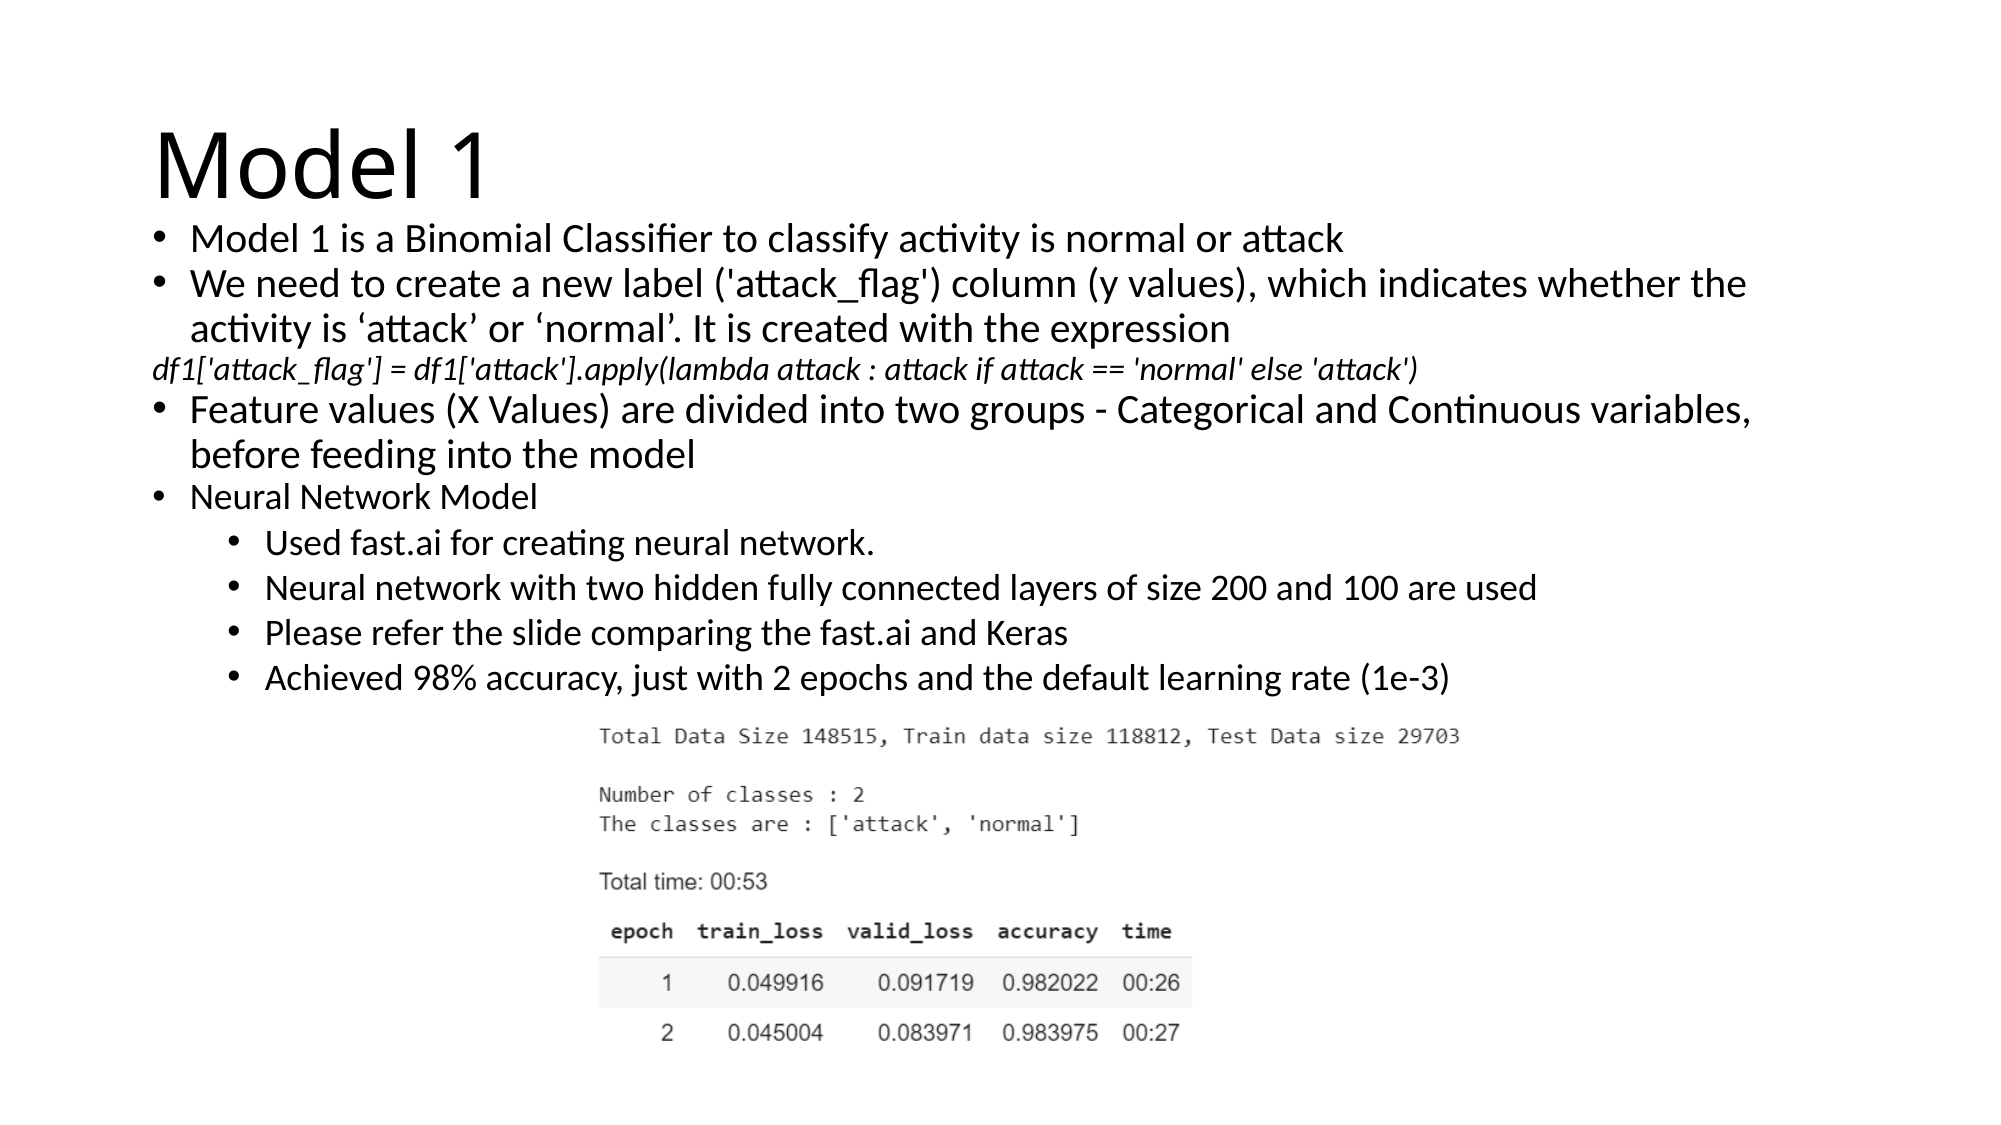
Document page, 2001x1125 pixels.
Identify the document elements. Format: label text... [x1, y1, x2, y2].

text_box Model 1 is a Binomial Classifier to classify activity is normal or attack We need to create a new label ('attack_flag') column (y values), which indicates whether the activity is ‘attack’ or ‘normal’. It is created with the expression df1['attack_flag'] = df1['attack'].apply(lambda attack : attack if attack == 'normal' else 'attack') Feature values (X Values) are divided into two groups - Categorical and Continuous variables, before feeding into the model Neural Network Model Used fast.ai for creating neural network. Neural network with two hidden fully connected layers of size 200 and 100 are used Please refer the slide comparing the fast.ai and Keras Achieved 98% accuracy, just with 2 epochs and the default learning rate (1e-3) [137, 209, 1863, 695]
text_box Model 1 [137, 59, 1863, 209]
picture [593, 718, 1479, 1059]
